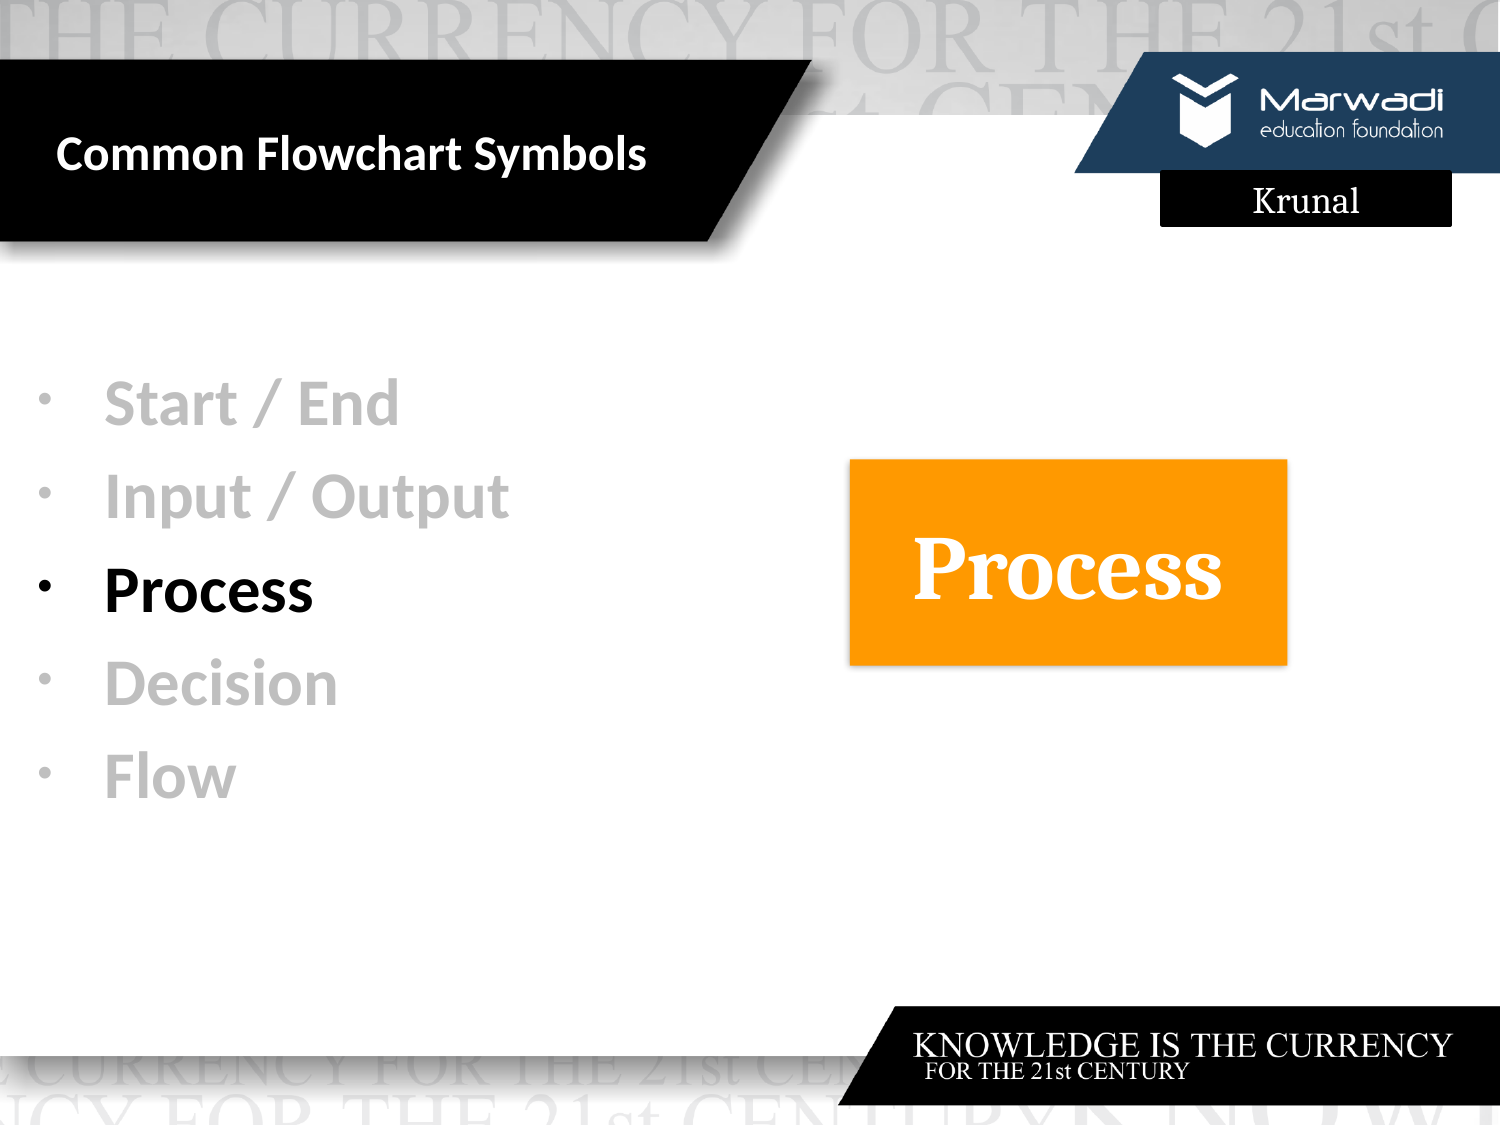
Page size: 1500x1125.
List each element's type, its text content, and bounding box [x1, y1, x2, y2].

list Start / End Input / Output Process Decision Flow [0, 351, 776, 838]
picture [0, 0, 1500, 1125]
text_box Process [849, 459, 1288, 666]
title Common Flowchart Symbols [0, 62, 706, 238]
